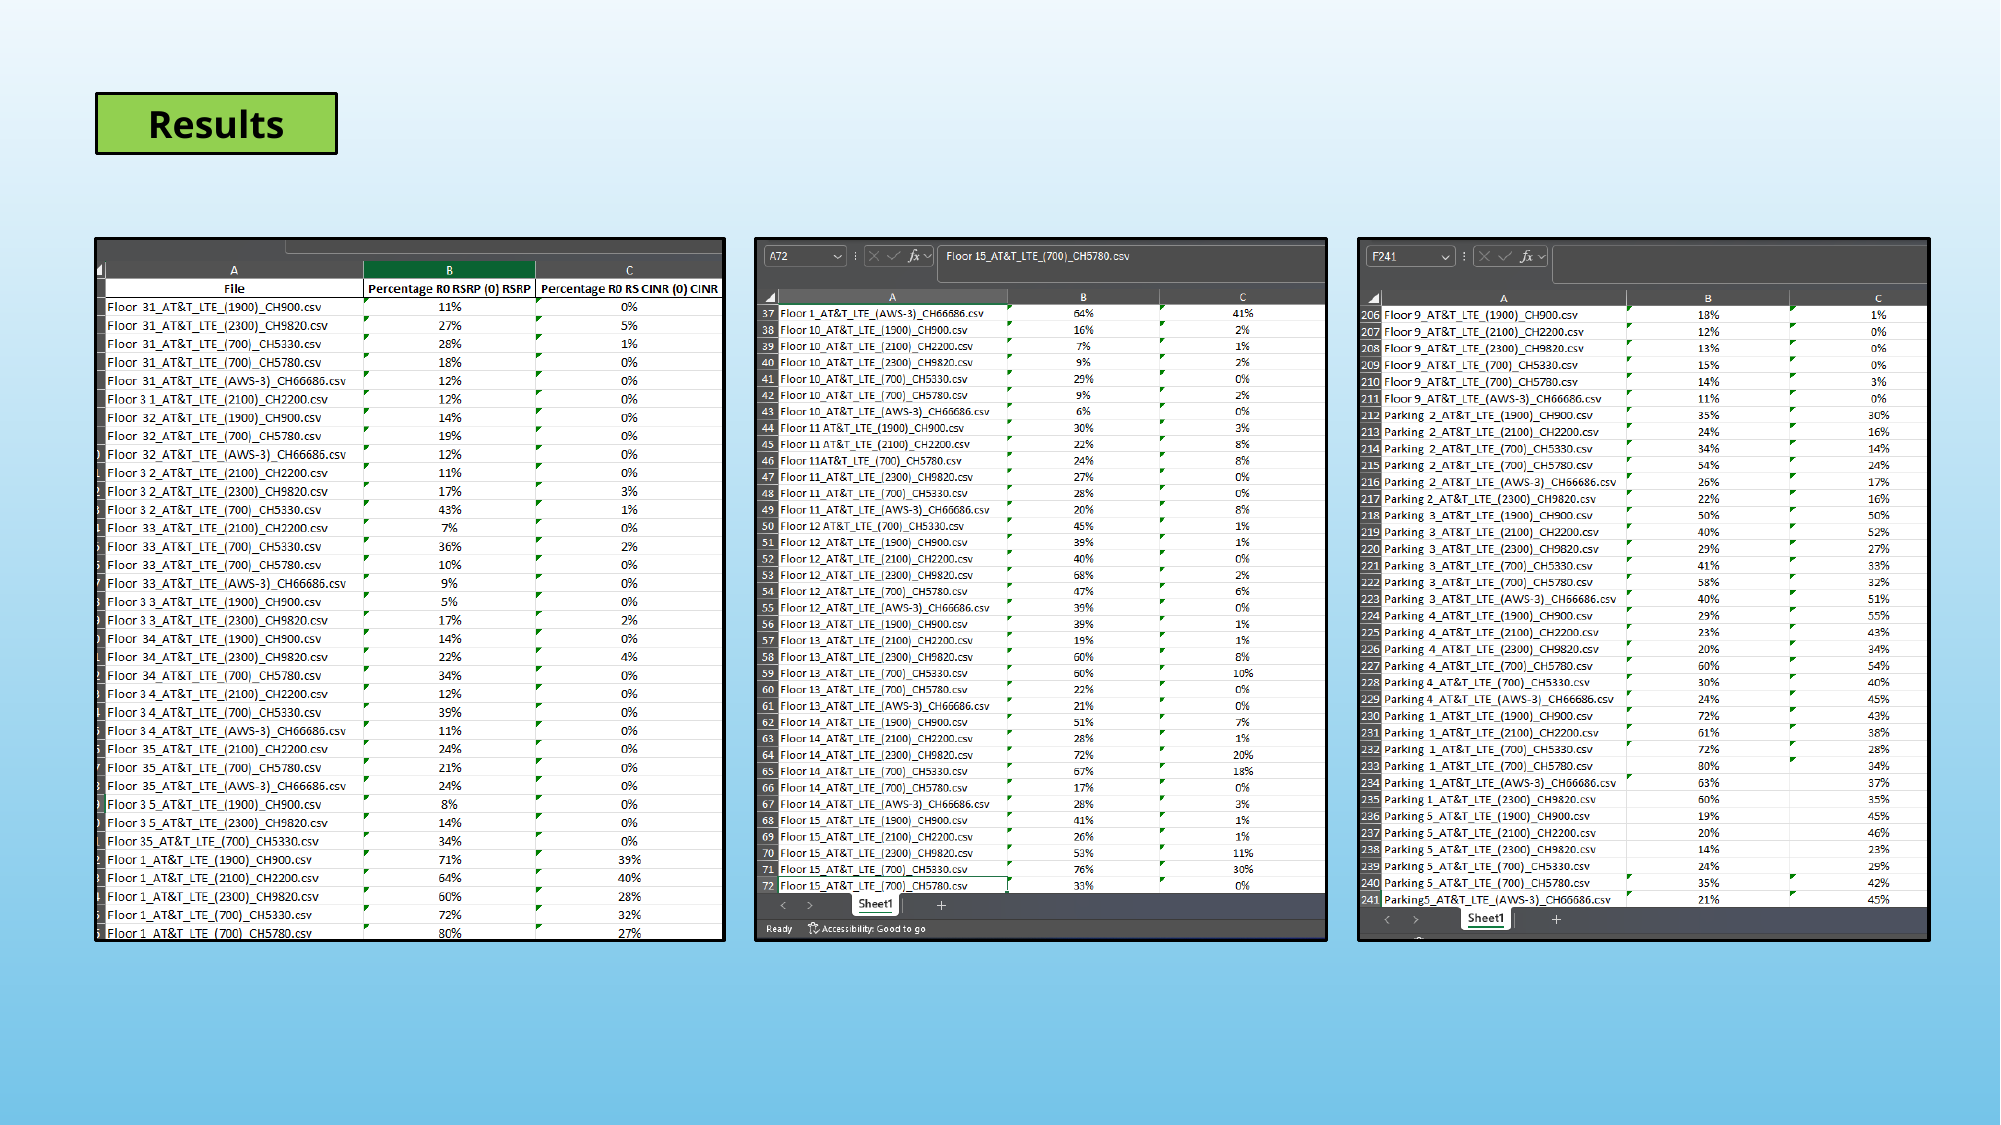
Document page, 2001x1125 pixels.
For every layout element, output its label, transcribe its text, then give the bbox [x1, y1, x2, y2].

text_box Results [96, 93, 337, 154]
picture [96, 239, 723, 940]
picture [1359, 239, 1928, 940]
picture [756, 239, 1326, 940]
